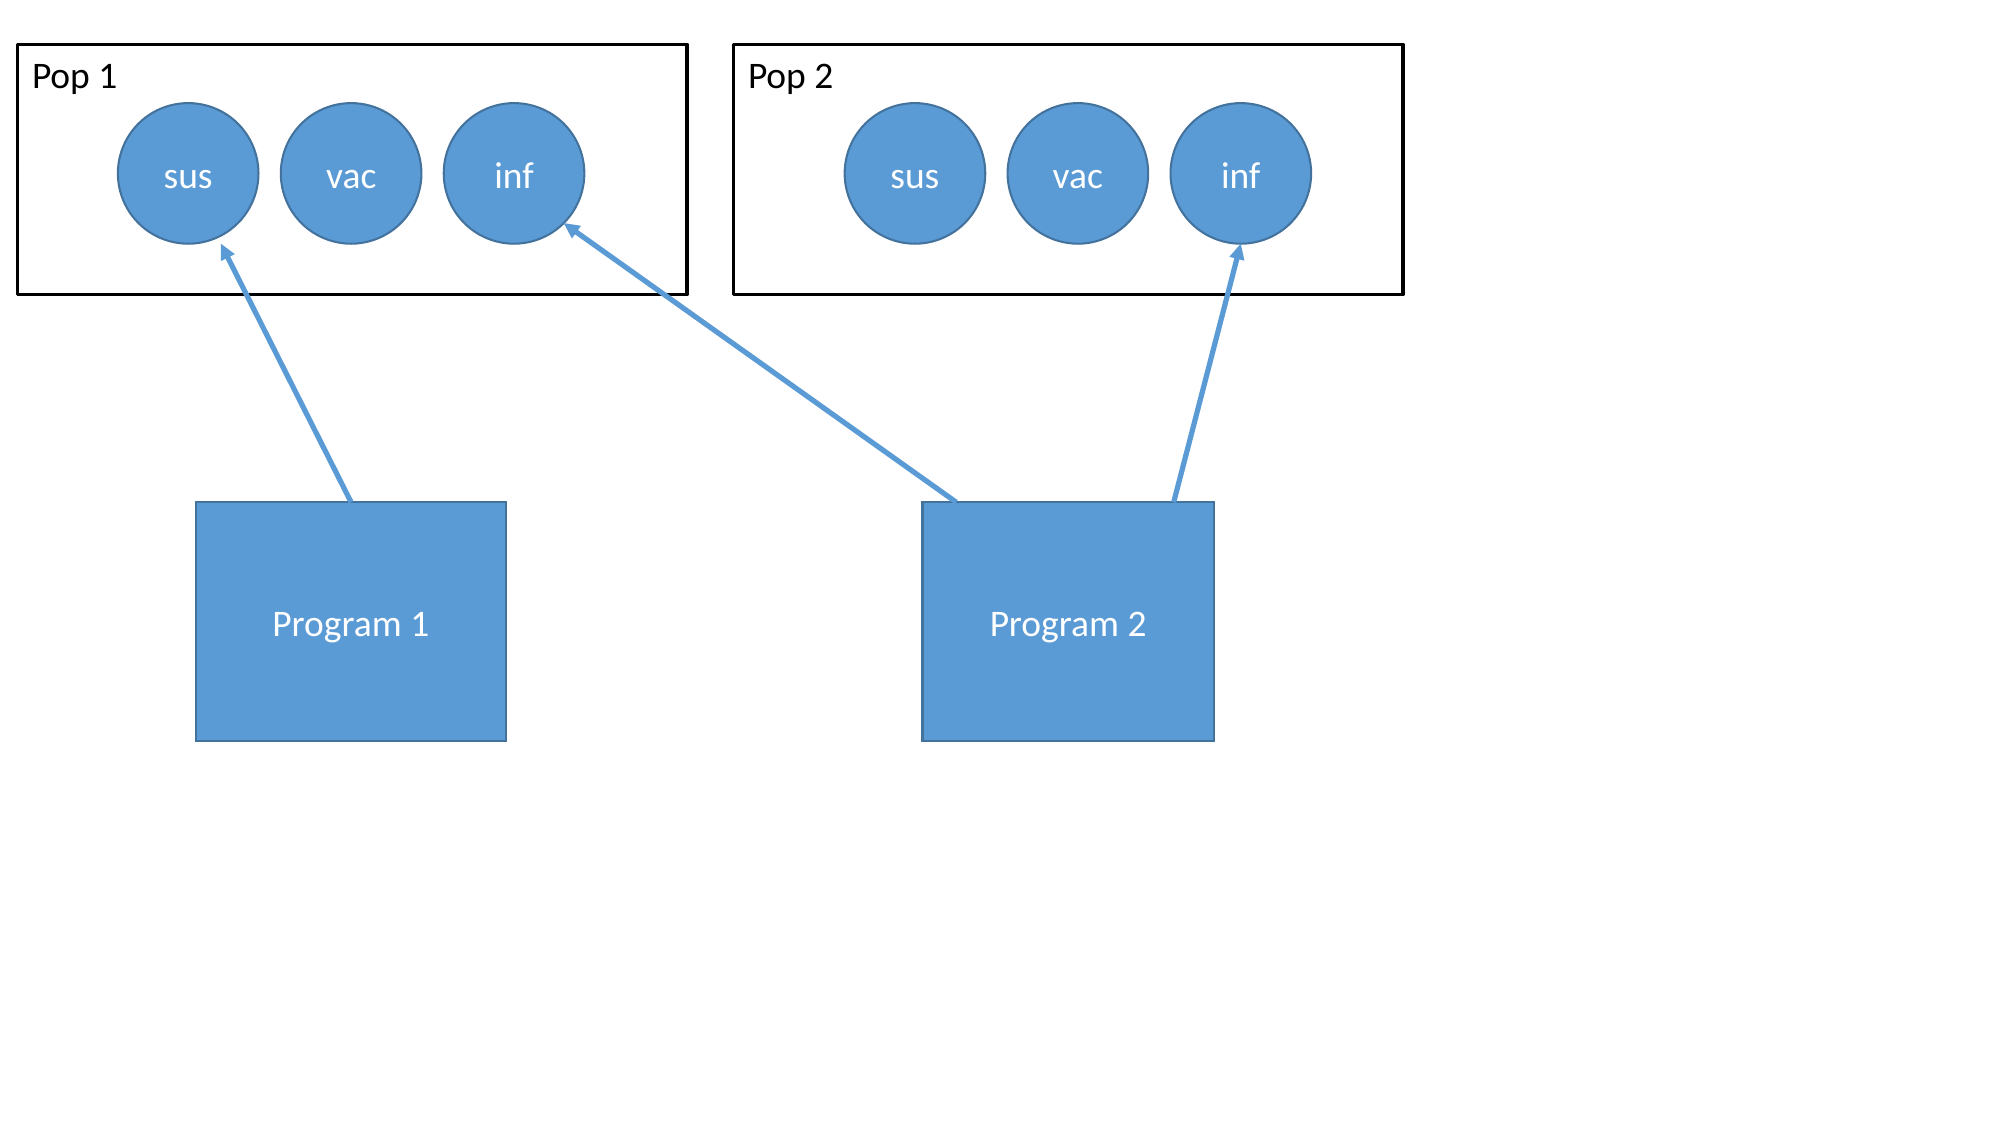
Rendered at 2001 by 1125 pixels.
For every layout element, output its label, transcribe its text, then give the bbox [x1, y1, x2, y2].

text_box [1173, 243, 1241, 503]
text_box Program 2 [921, 501, 1215, 742]
text_box Program 1 [195, 501, 507, 742]
text_box vac [279, 102, 423, 245]
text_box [220, 243, 352, 503]
text_box sus [116, 102, 260, 245]
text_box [563, 223, 957, 503]
text_box vac [1006, 102, 1150, 245]
text_box sus [843, 102, 987, 232]
text_box inf [1169, 102, 1313, 245]
text_box inf [442, 102, 586, 245]
text_box Pop 2 [733, 44, 1404, 295]
text_box Pop 1 [17, 44, 687, 295]
